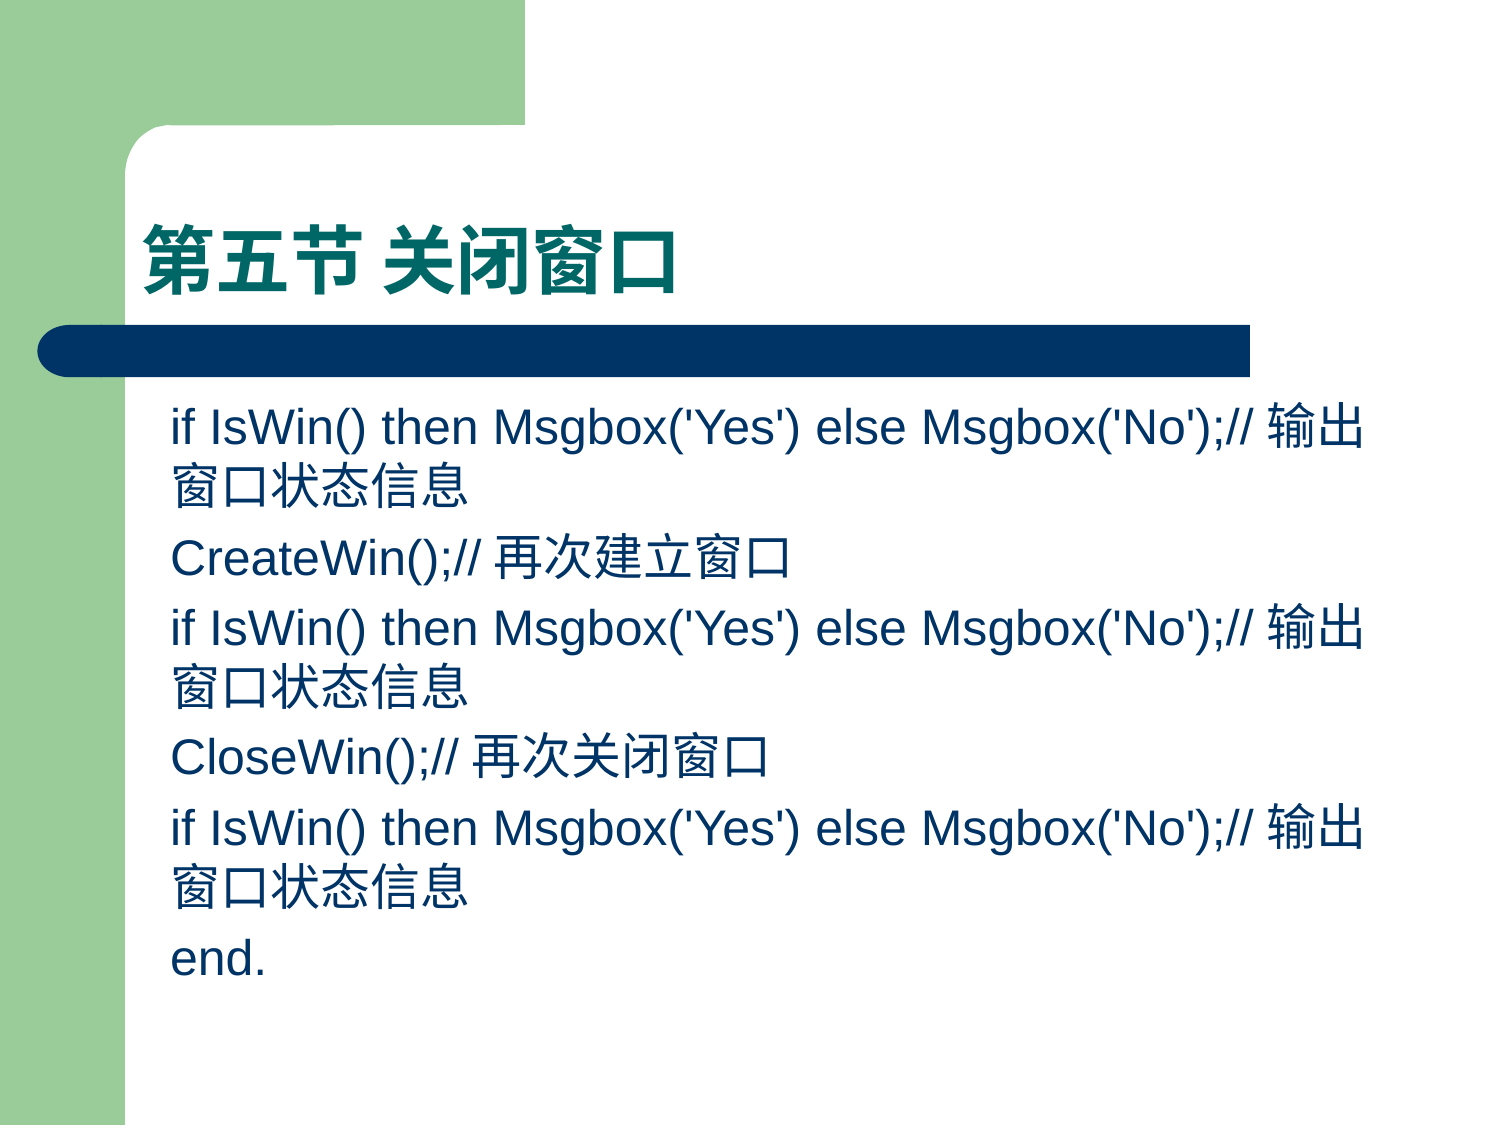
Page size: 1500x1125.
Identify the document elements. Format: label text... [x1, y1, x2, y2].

title 第五节 关闭窗口 [125, 125, 1425, 313]
list if IsWin() then Msgbox('Yes') else Msgbox('No');//输出窗口状态信息 CreateWin();//再次建立窗口 if IsWin() then Msgbox('Yes') else Msgbox('No');//输出窗口状态信息 CloseWin();//再次关闭窗口 if IsWin() then Msgbox('Yes') else Msgbox('No');//输出窗口状态信息 end. [137, 387, 1400, 999]
